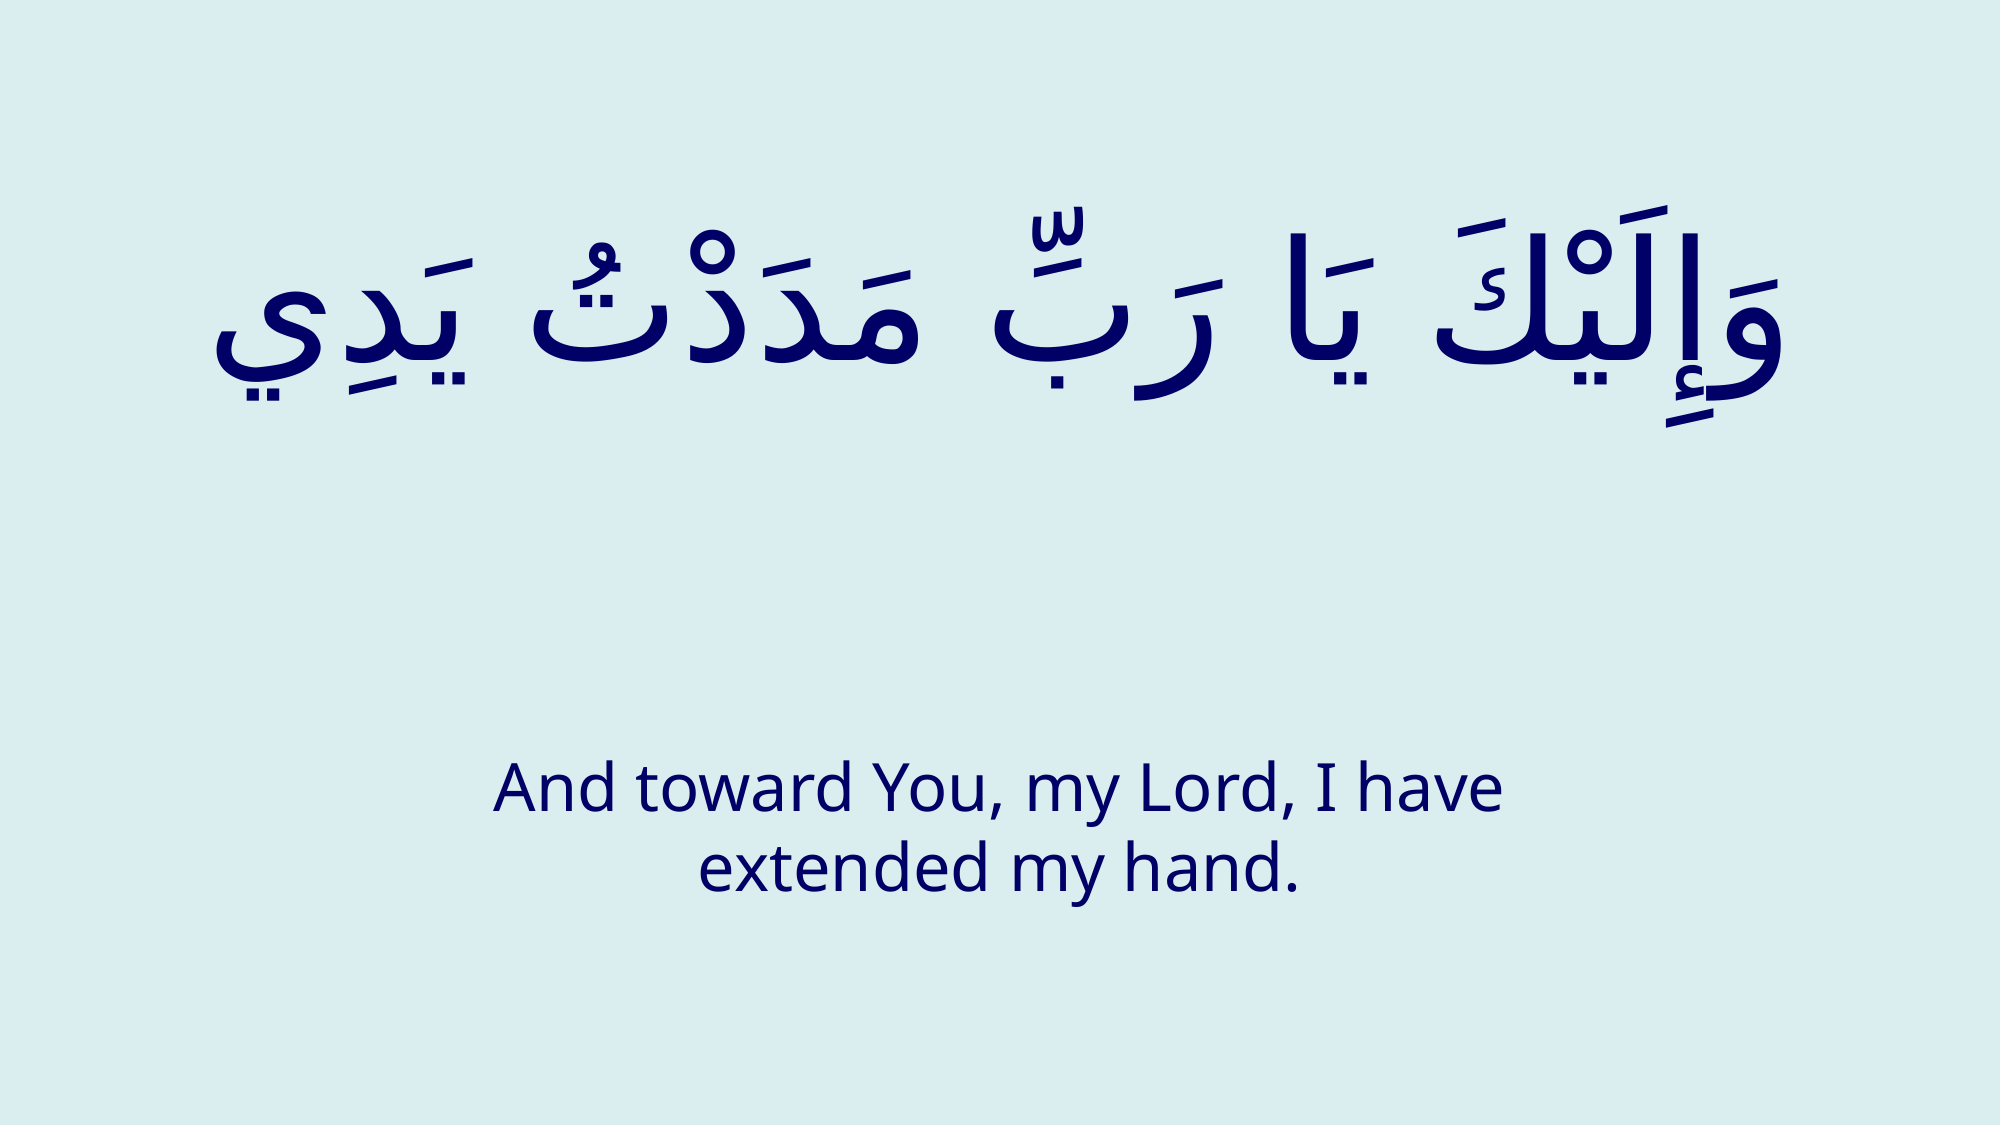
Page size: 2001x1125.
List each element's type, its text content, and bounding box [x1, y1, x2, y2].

list And toward You, my Lord, I have extended my hand. [356, 737, 1644, 1050]
title وَإِلَیْكَ یَا رَبِّ مَدَدْتُ یَدِي [0, 200, 2000, 388]
